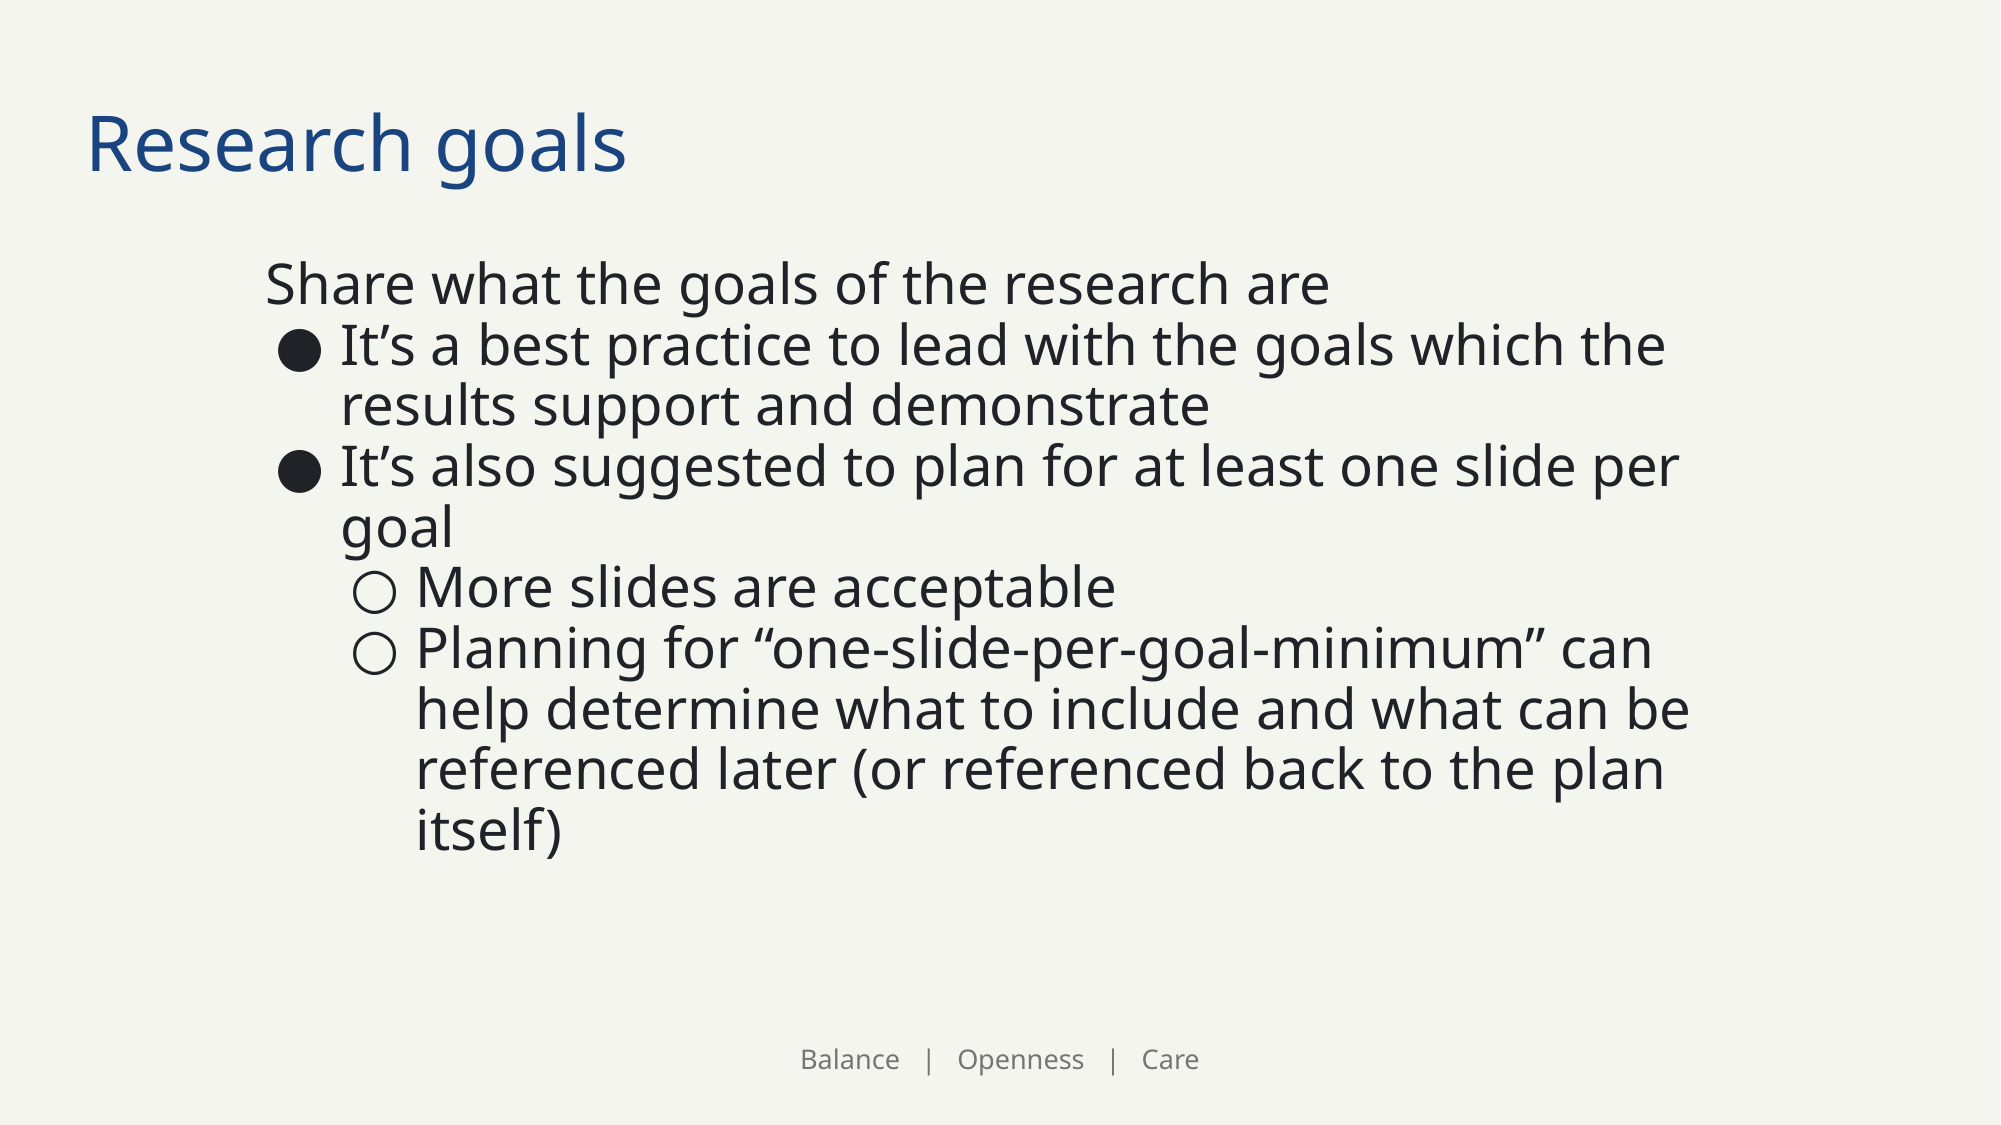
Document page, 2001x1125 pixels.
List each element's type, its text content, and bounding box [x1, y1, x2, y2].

list Share what the goals of the research are It’s a best practice to lead with the goals which the results support and demonstrate It’s also suggested to plan for at least one slide per goal More slides are acceptable Planning for “one-slide-per-goal-minimum” can help determine what to include and what can be referenced later (or referenced back to the plan itself) [250, 248, 1750, 901]
title Research goals [70, 97, 1934, 301]
